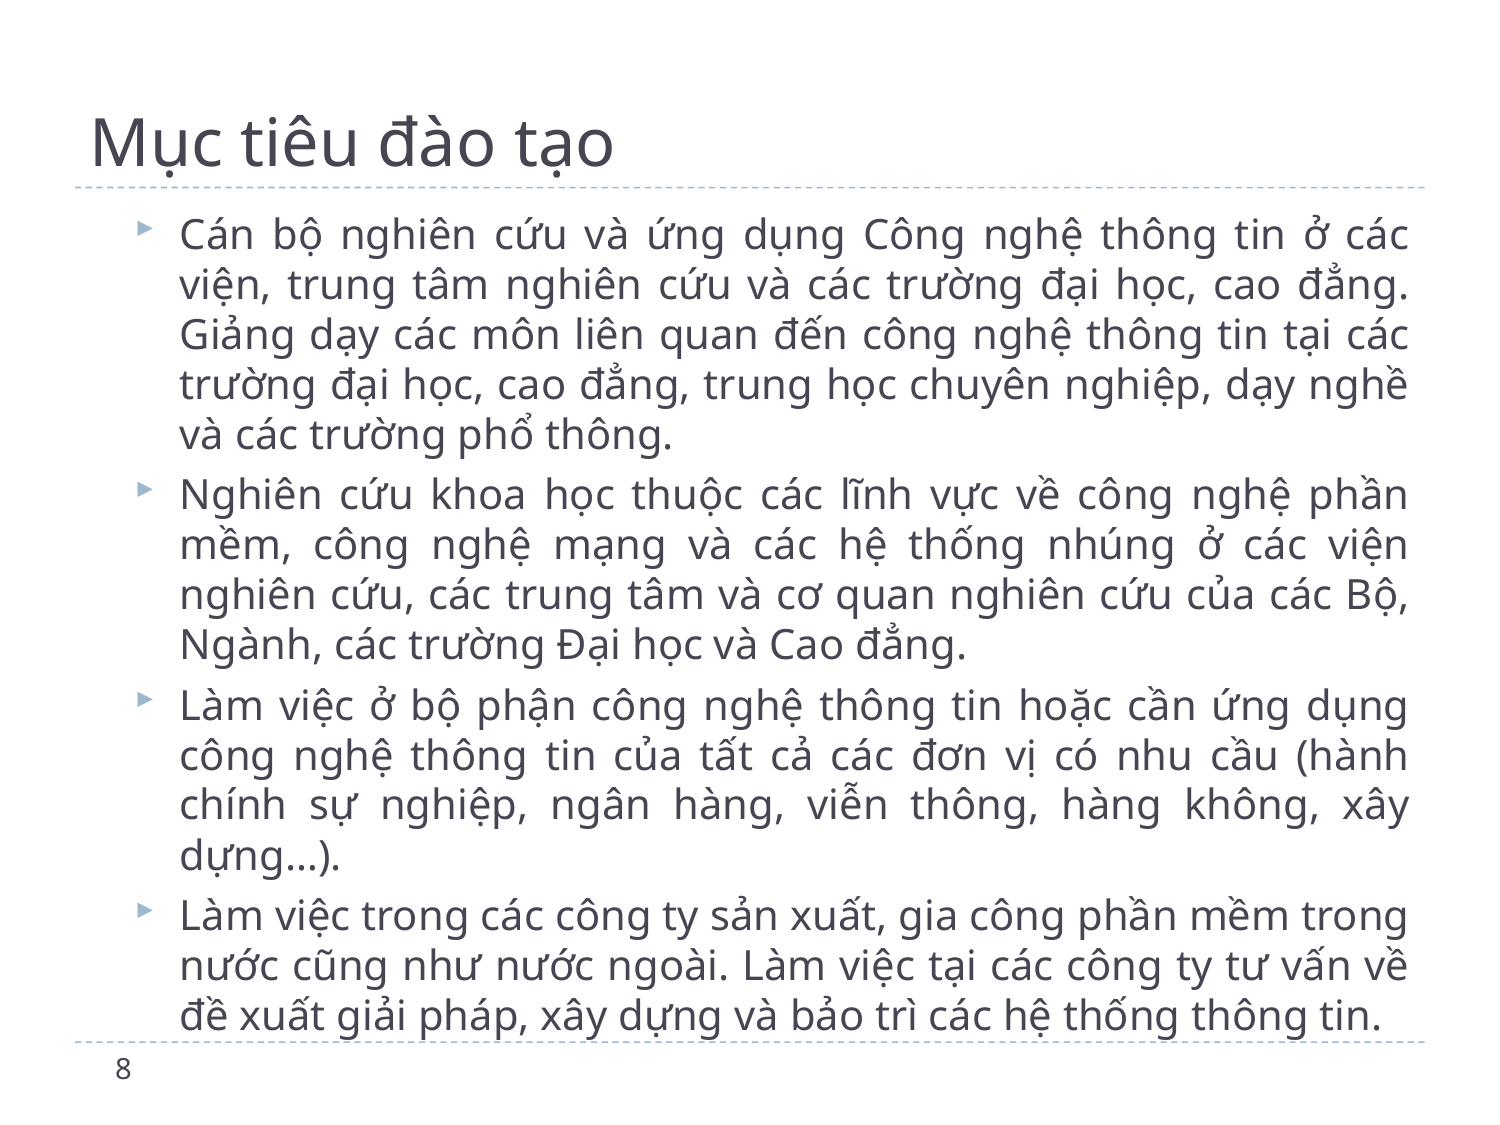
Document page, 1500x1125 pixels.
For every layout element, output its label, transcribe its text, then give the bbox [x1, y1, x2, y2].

slide_number 8 [100, 1042, 426, 1103]
list Cán bộ nghiên cứu và ứng dụng Công nghệ thông tin ở các viện, trung tâm nghiên cứu và các trường đại học, cao đẳng. Giảng dạy các môn liên quan đến công nghệ thông tin tại các trường đại học, cao đẳng, trung học chuyên nghiệp, dạy nghề và các trường phổ thông. Nghiên cứu khoa học thuộc các lĩnh vực về công nghệ phần mềm, công nghệ mạng và các hệ thống nhúng ở các viện nghiên cứu, các trung tâm và cơ quan nghiên cứu của các Bộ, Ngành, các trường Đại học và Cao đẳng. Làm việc ở bộ phận công nghệ thông tin hoặc cần ứng dụng công nghệ thông tin của tất cả các đơn vị có nhu cầu (hành chính sự nghiệp, ngân hàng, viễn thông, hàng không, xây dựng…). Làm việc trong các công ty sản xuất, gia công phần mềm trong nước cũng như nước ngoài. Làm việc tại các công ty tư vấn về đề xuất giải pháp, xây dựng và bảo trì các hệ thống thông tin. [75, 200, 1425, 1010]
title Mục tiêu đào tạo [75, 24, 1425, 188]
